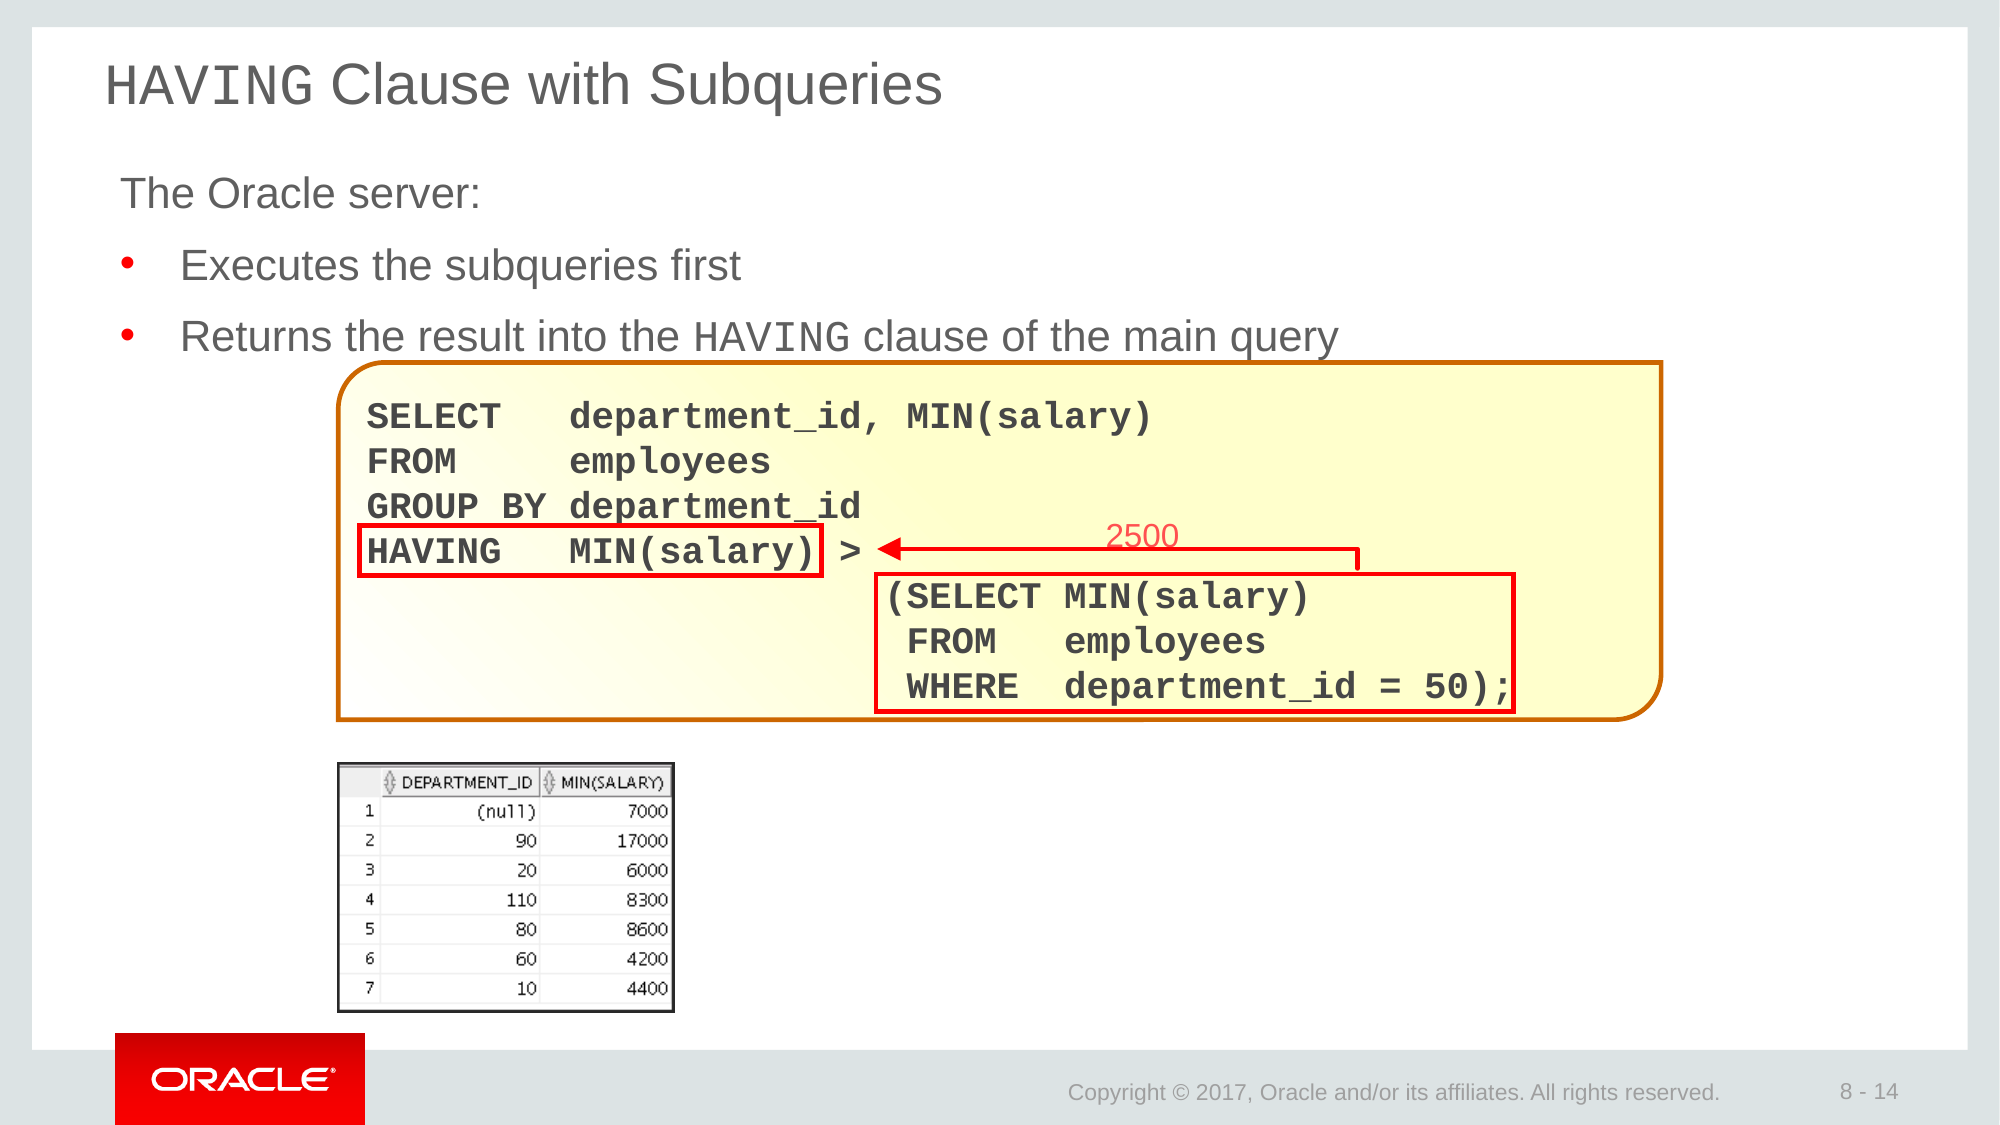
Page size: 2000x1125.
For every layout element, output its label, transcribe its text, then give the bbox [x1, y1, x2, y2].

title HAVING Clause with Subqueries [101, 43, 1898, 162]
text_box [338, 362, 1662, 722]
picture [336, 762, 675, 1014]
picture [115, 1033, 365, 1125]
list The Oracle server: Executes the subqueries first Returns the result into the HAVING clause of the main query [101, 162, 1898, 366]
